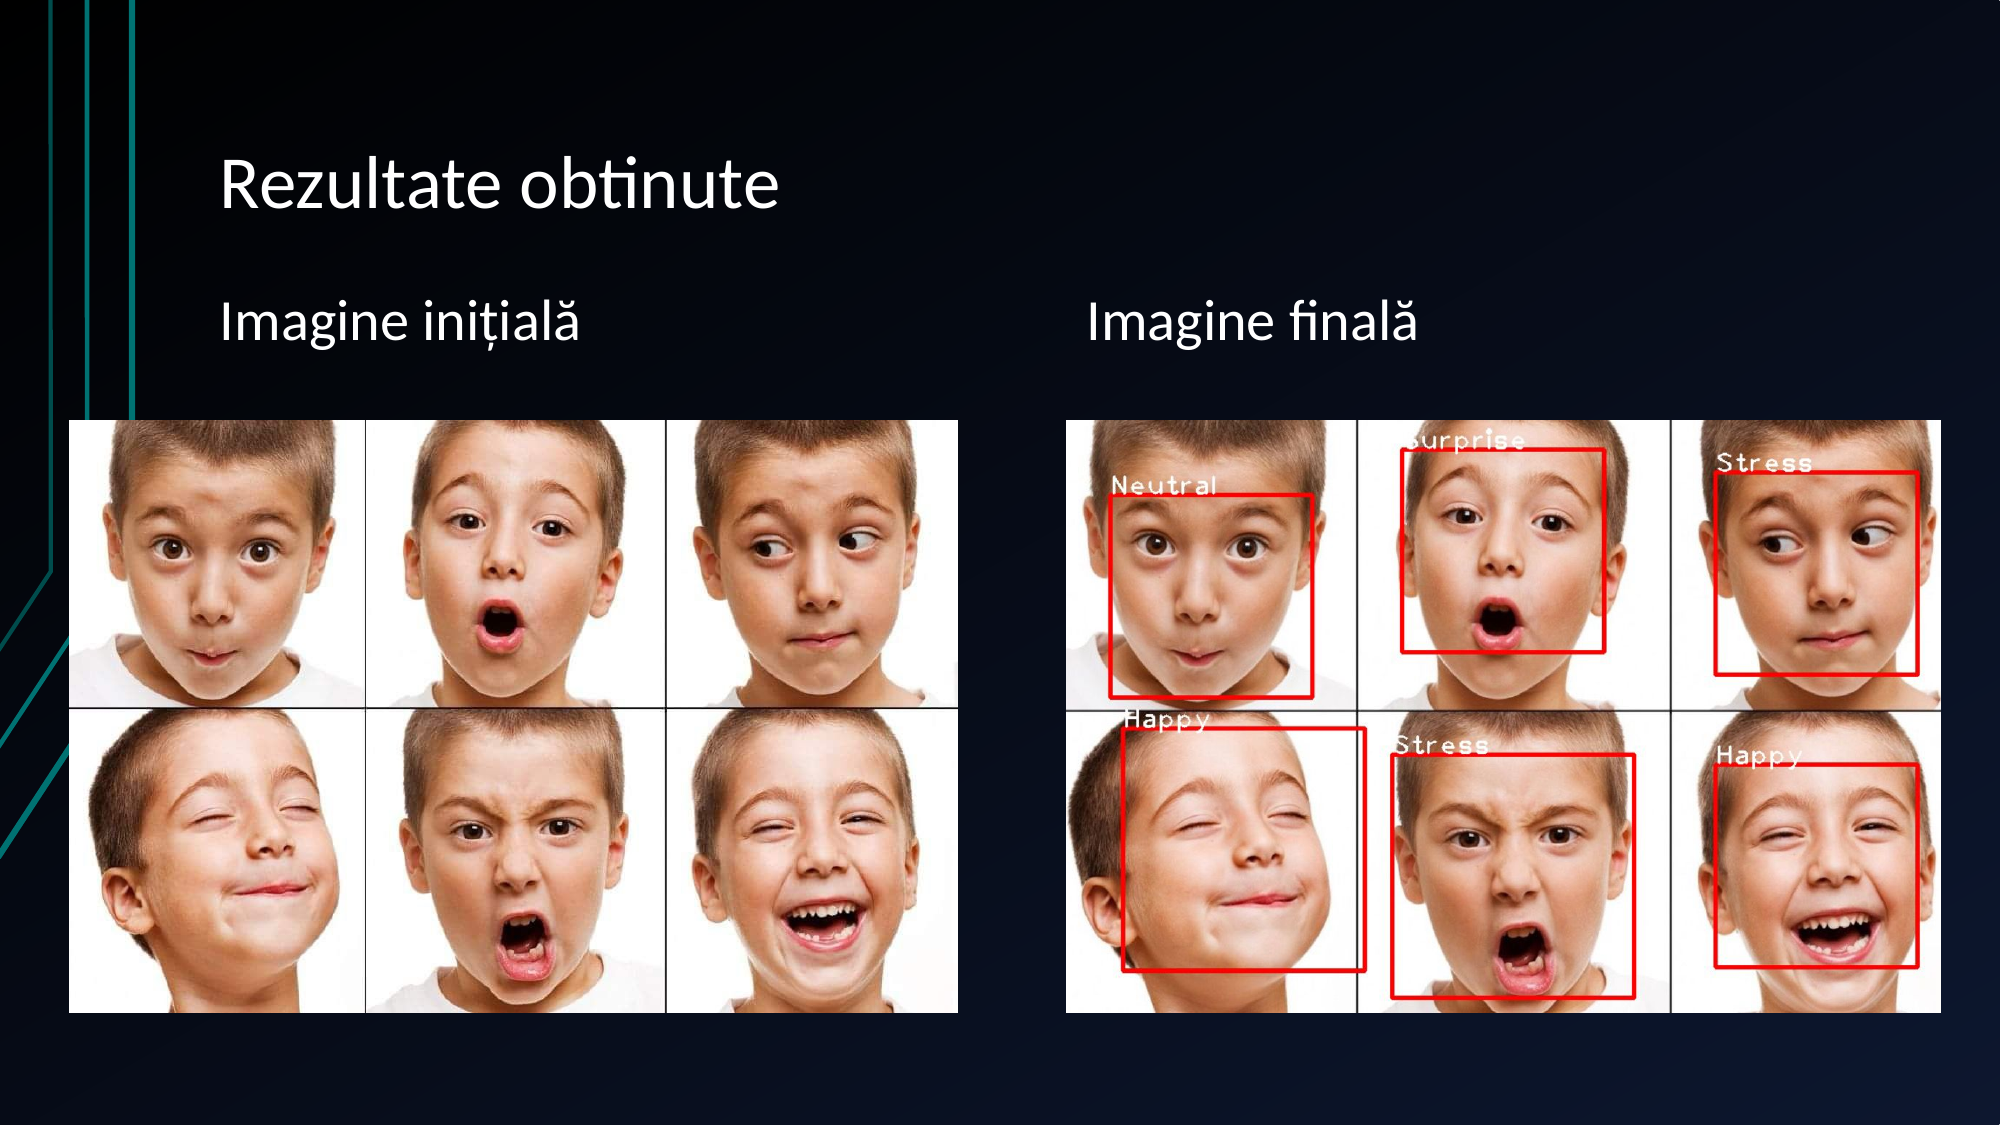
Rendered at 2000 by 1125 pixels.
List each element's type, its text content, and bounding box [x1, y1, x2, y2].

list Imagine finală [1066, 279, 1900, 420]
list Imagine inițială [199, 279, 1034, 1013]
title Rezultate obtinute [199, 33, 1900, 235]
picture [69, 420, 959, 1013]
picture [1066, 420, 1941, 1013]
